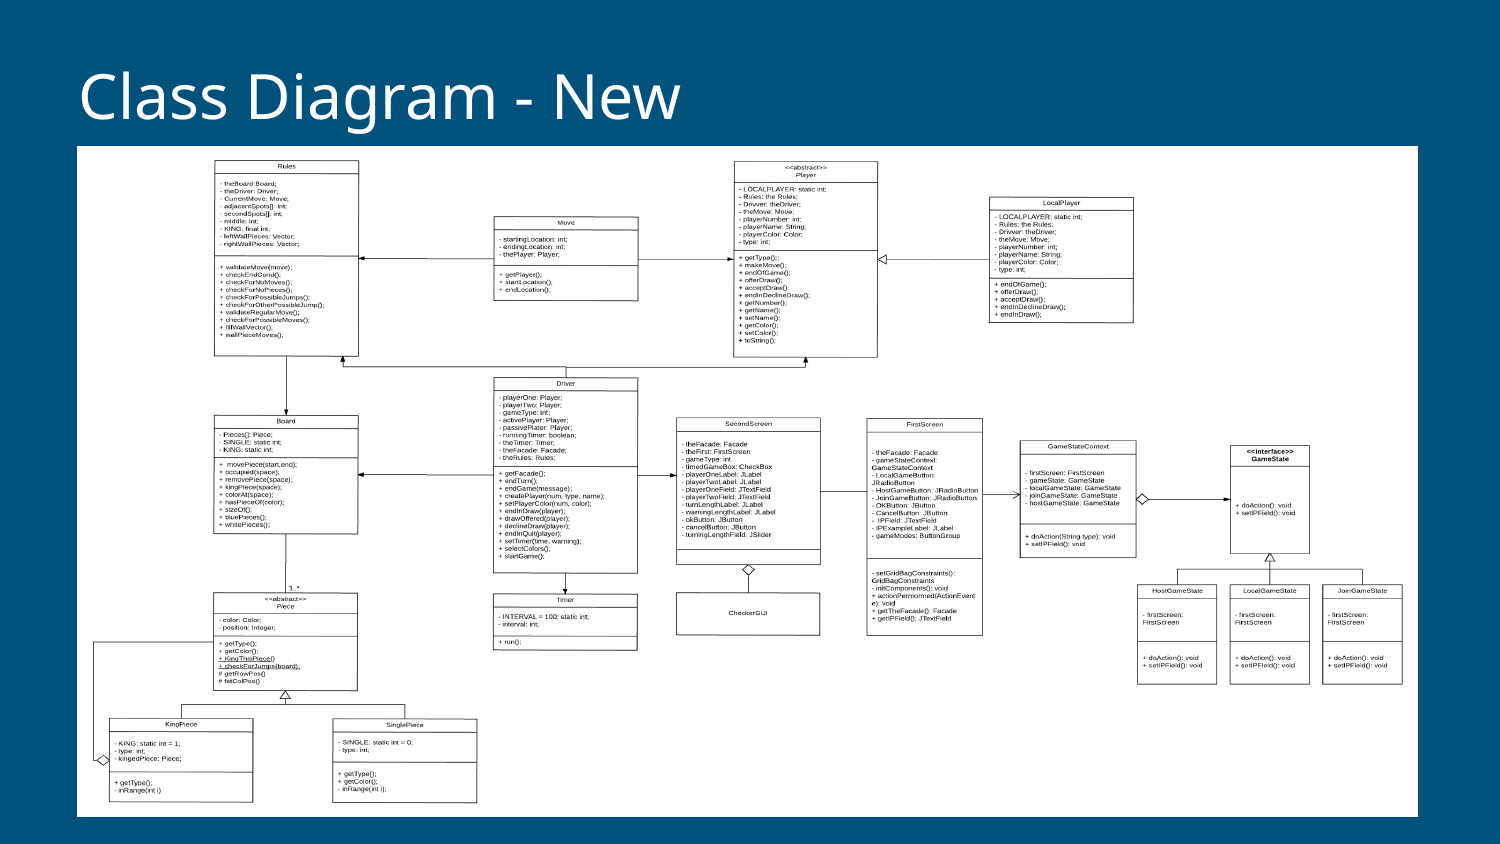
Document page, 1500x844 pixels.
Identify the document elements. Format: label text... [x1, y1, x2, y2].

title Class Diagram - New [63, 34, 1437, 147]
picture [78, 147, 1417, 816]
